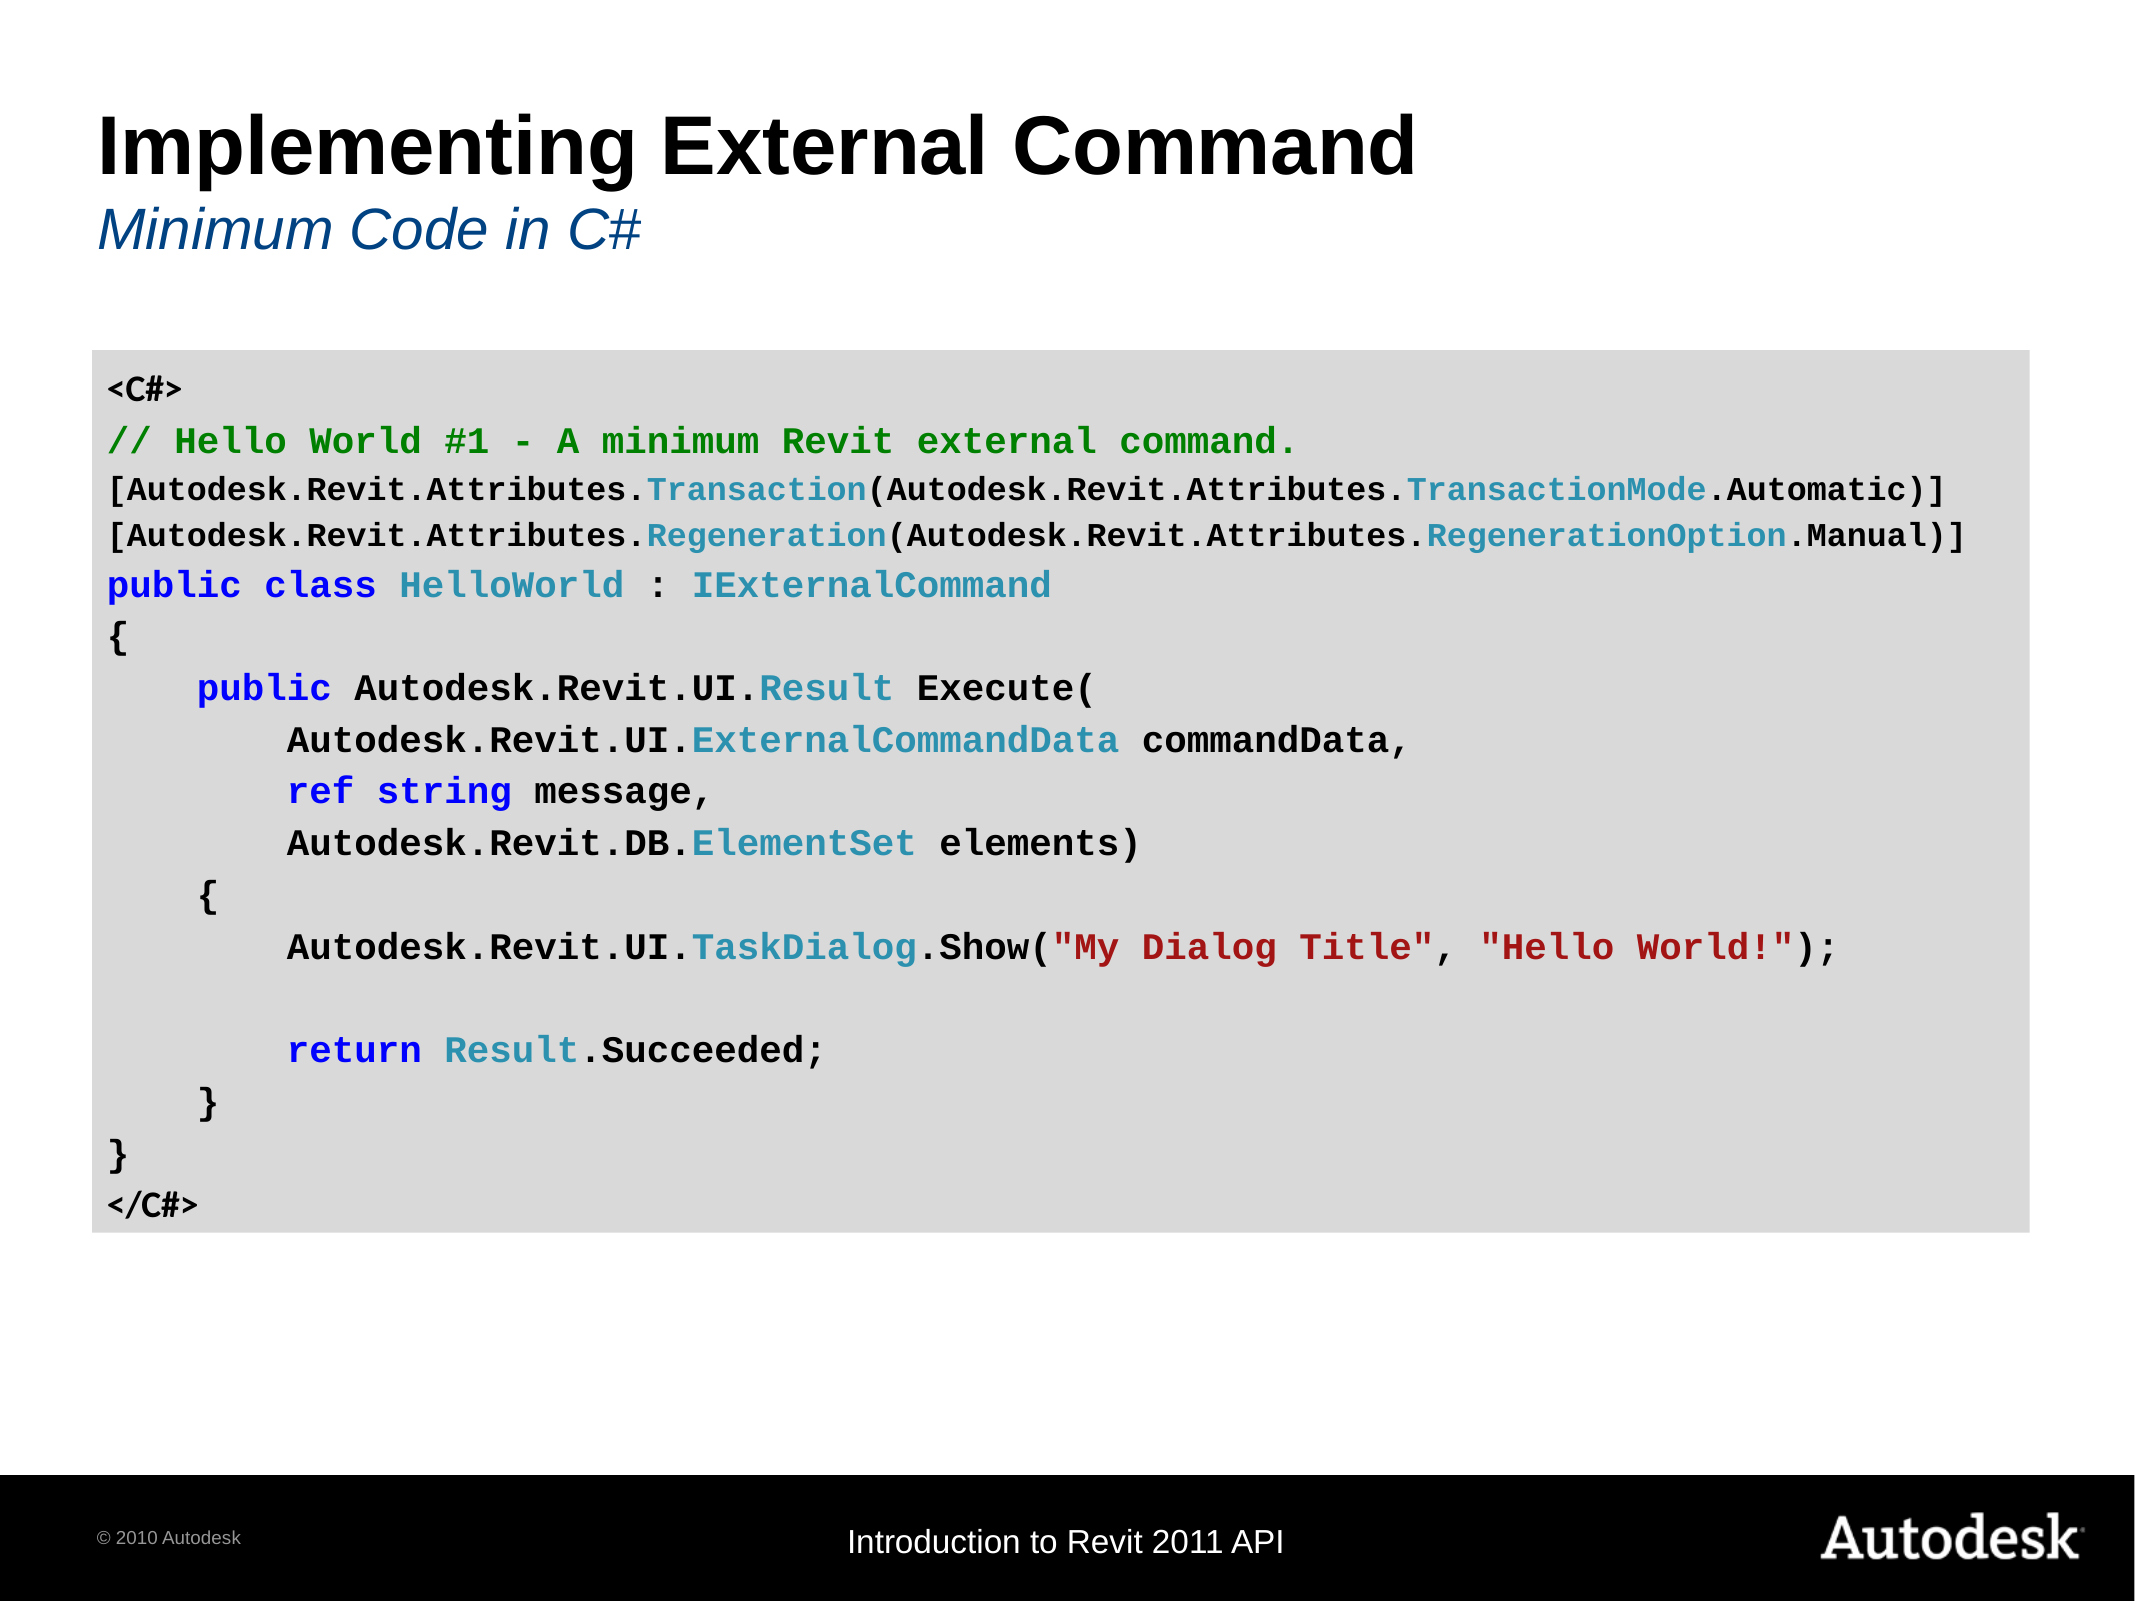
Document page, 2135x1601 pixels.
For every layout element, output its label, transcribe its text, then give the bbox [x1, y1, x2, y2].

text_box <C#> // Hello World #1 - A minimum Revit external command. [Autodesk.Revit.Attributes.Transaction(Autodesk.Revit.Attributes.TransactionMode.Automatic)] [Autodesk.Revit.Attributes.Regeneration(Autodesk.Revit.Attributes.RegenerationOption.Manual)] public class HelloWorld : IExternalCommand { public Autodesk.Revit.UI.Result Execute( Autodesk.Revit.UI.ExternalCommandData commandData, ref string message, Autodesk.Revit.DB.ElementSet elements) { Autodesk.Revit.UI.TaskDialog.Show("My Dialog Title", "Hello World!"); return Result.Succeeded; } } </C#> [92, 350, 2030, 1233]
title Implementing External Command Minimum Code in C# [96, 59, 2028, 293]
picture [0, 1475, 2135, 1601]
